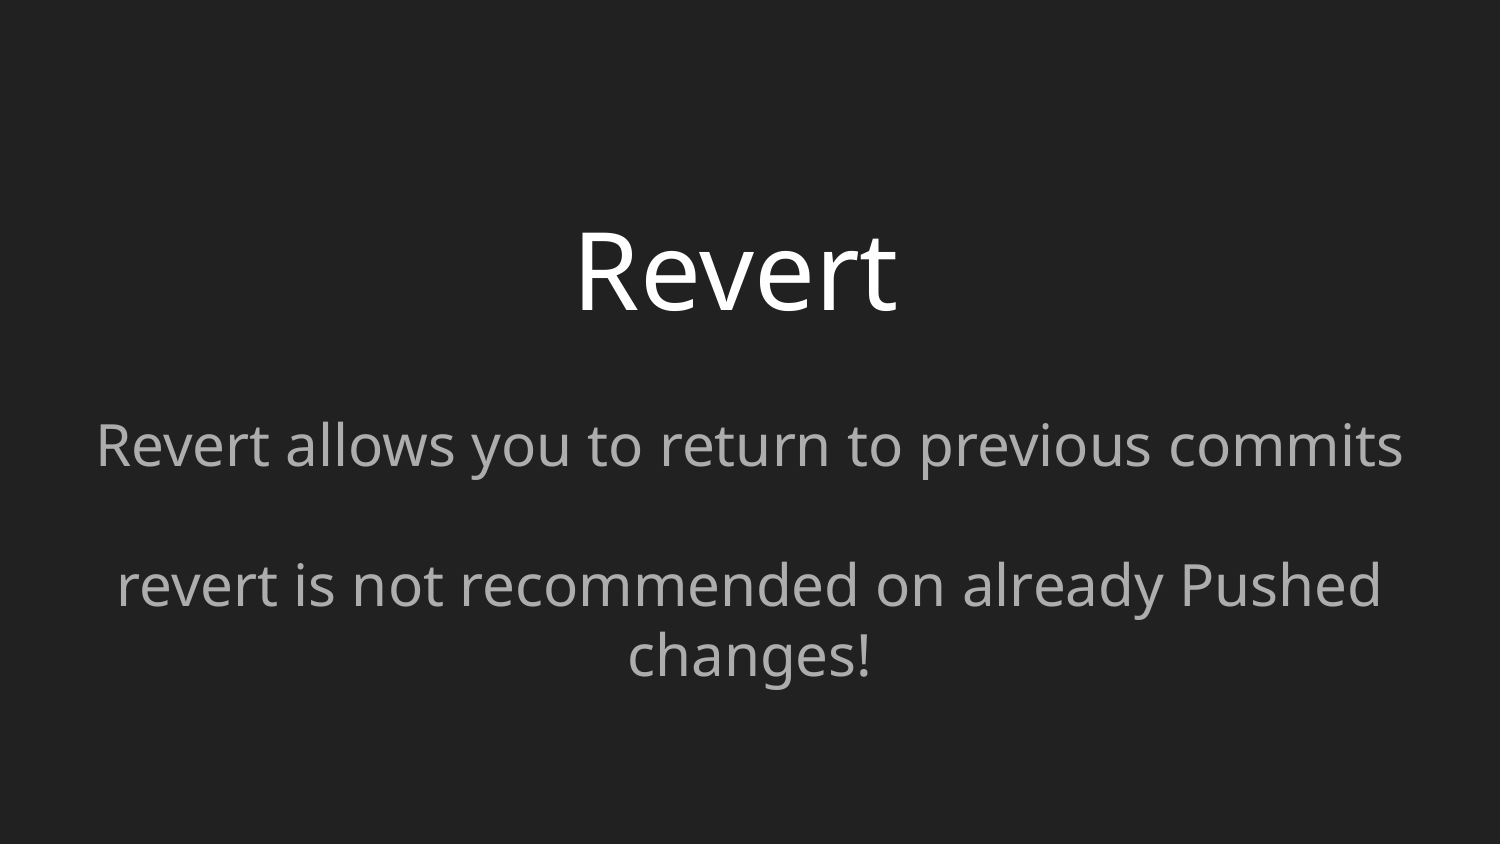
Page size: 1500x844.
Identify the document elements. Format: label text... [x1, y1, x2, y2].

title Revert [51, 122, 1449, 348]
subtitle Revert allows you to return to previous commits revert is not recommended on already Pushed changes! [51, 392, 1449, 523]
